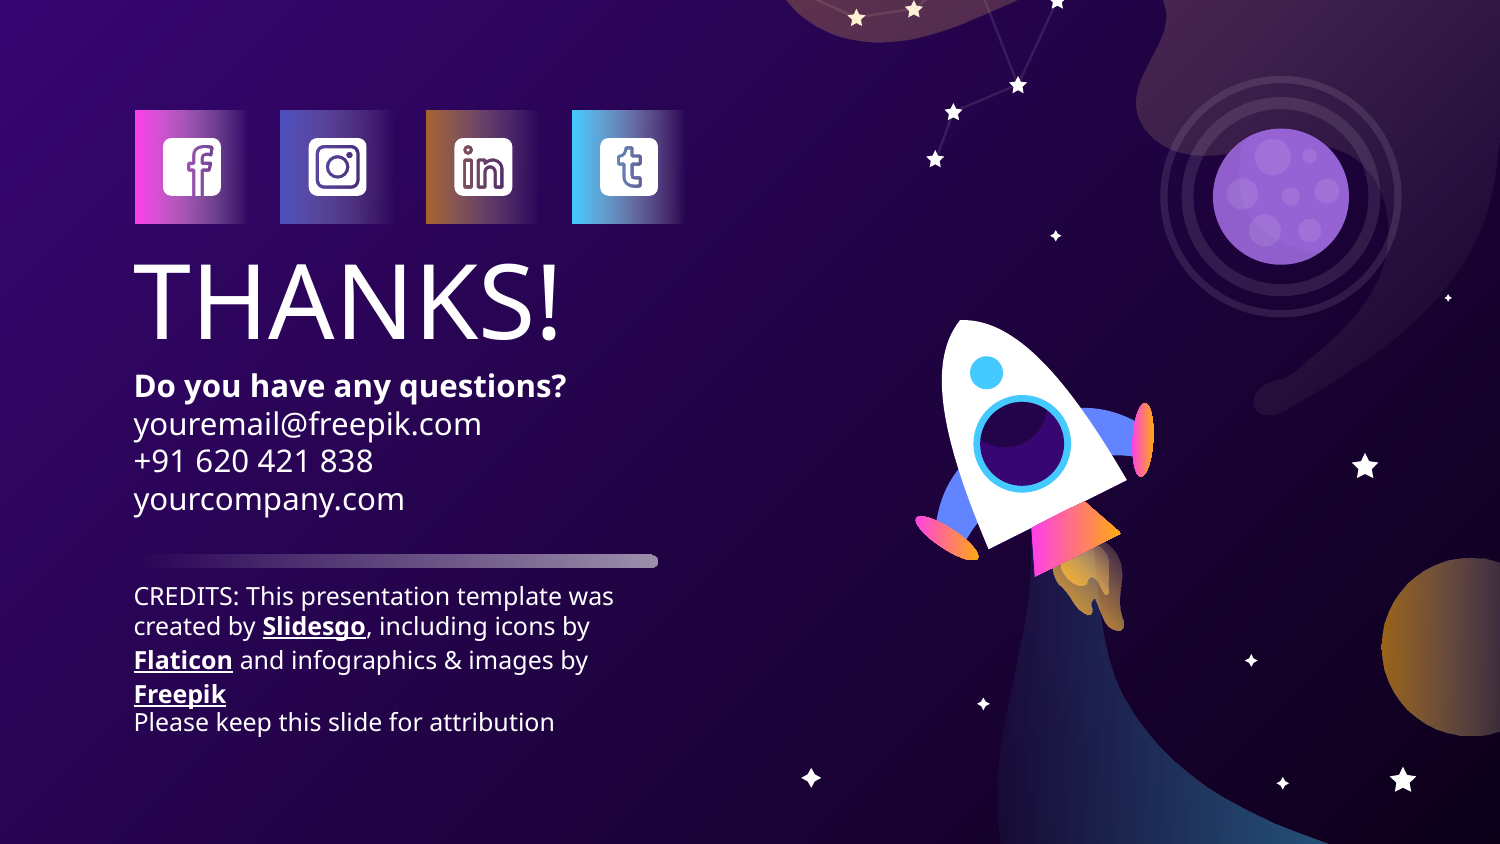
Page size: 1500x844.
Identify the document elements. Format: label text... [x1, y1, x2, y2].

text_box [572, 110, 686, 215]
subtitle Do you have any questions? youremail@freepik.com +91 620 421 838 yourcompany.com [118, 351, 763, 541]
text_box [135, 110, 249, 215]
text_box [426, 110, 540, 215]
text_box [912, 317, 1155, 631]
text_box Please keep this slide for attribution [118, 700, 700, 742]
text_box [1159, 75, 1402, 318]
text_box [162, 137, 222, 197]
text_box [280, 110, 395, 215]
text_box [599, 137, 659, 197]
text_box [308, 137, 367, 197]
title THANKS! [118, 215, 763, 351]
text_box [454, 137, 513, 197]
text_box [135, 554, 657, 568]
